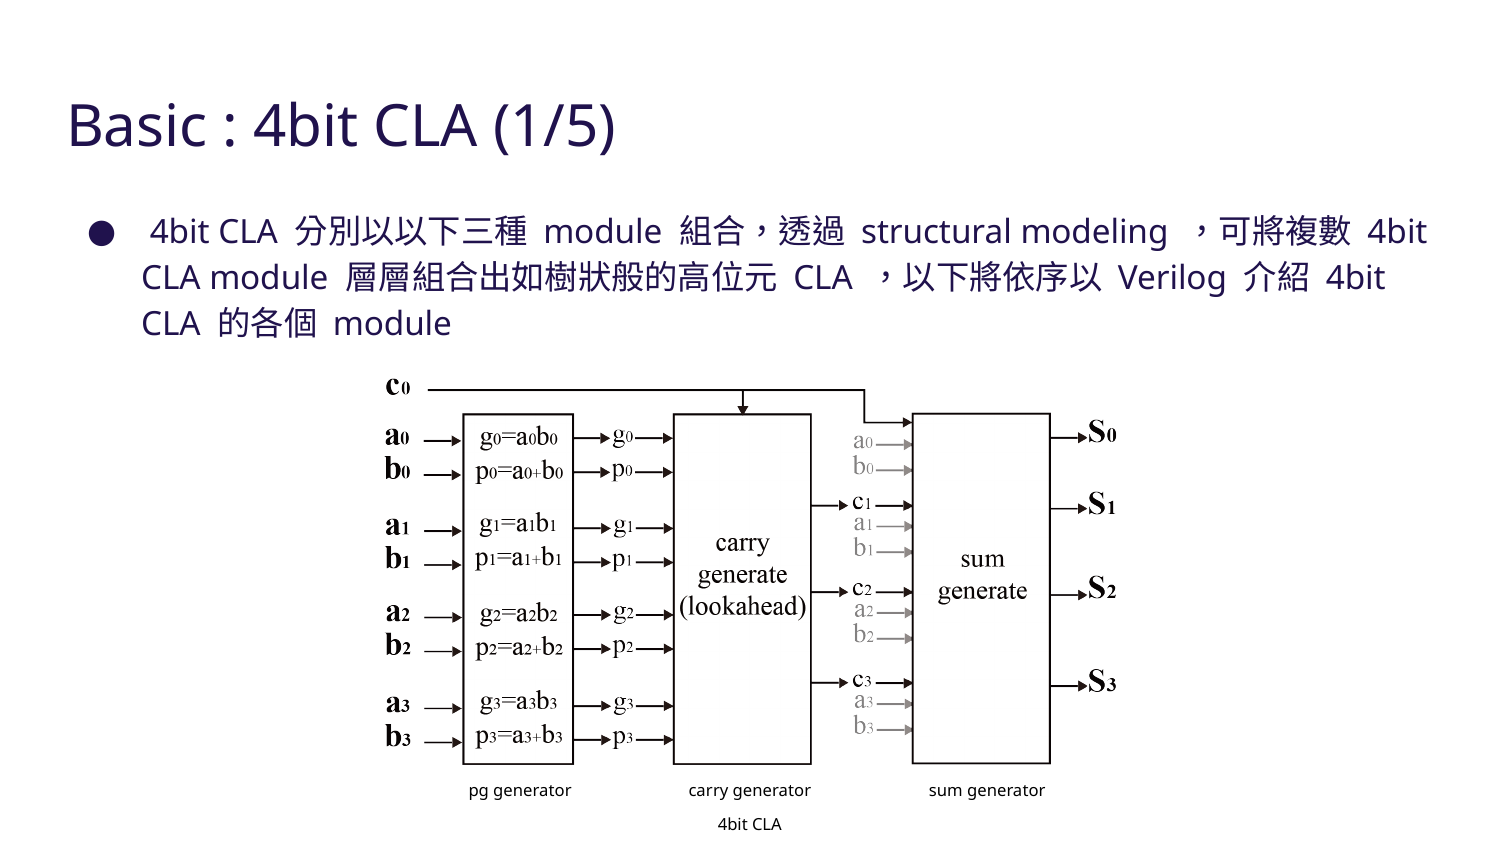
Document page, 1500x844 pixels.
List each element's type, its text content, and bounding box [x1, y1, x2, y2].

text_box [383, 366, 1117, 811]
text_box 4bit CLA [654, 819, 846, 844]
list 4bit CLA 分別以以下三種 module 組合，透過 structural modeling ，可將複數 4bit CLA module 層層組合出如樹狀般的高位元 CLA ，以下將依序以 Verilog 介紹 4bit CLA 的各個 module [51, 189, 1449, 750]
title Basic : 4bit CLA (1/5) [51, 72, 1449, 167]
